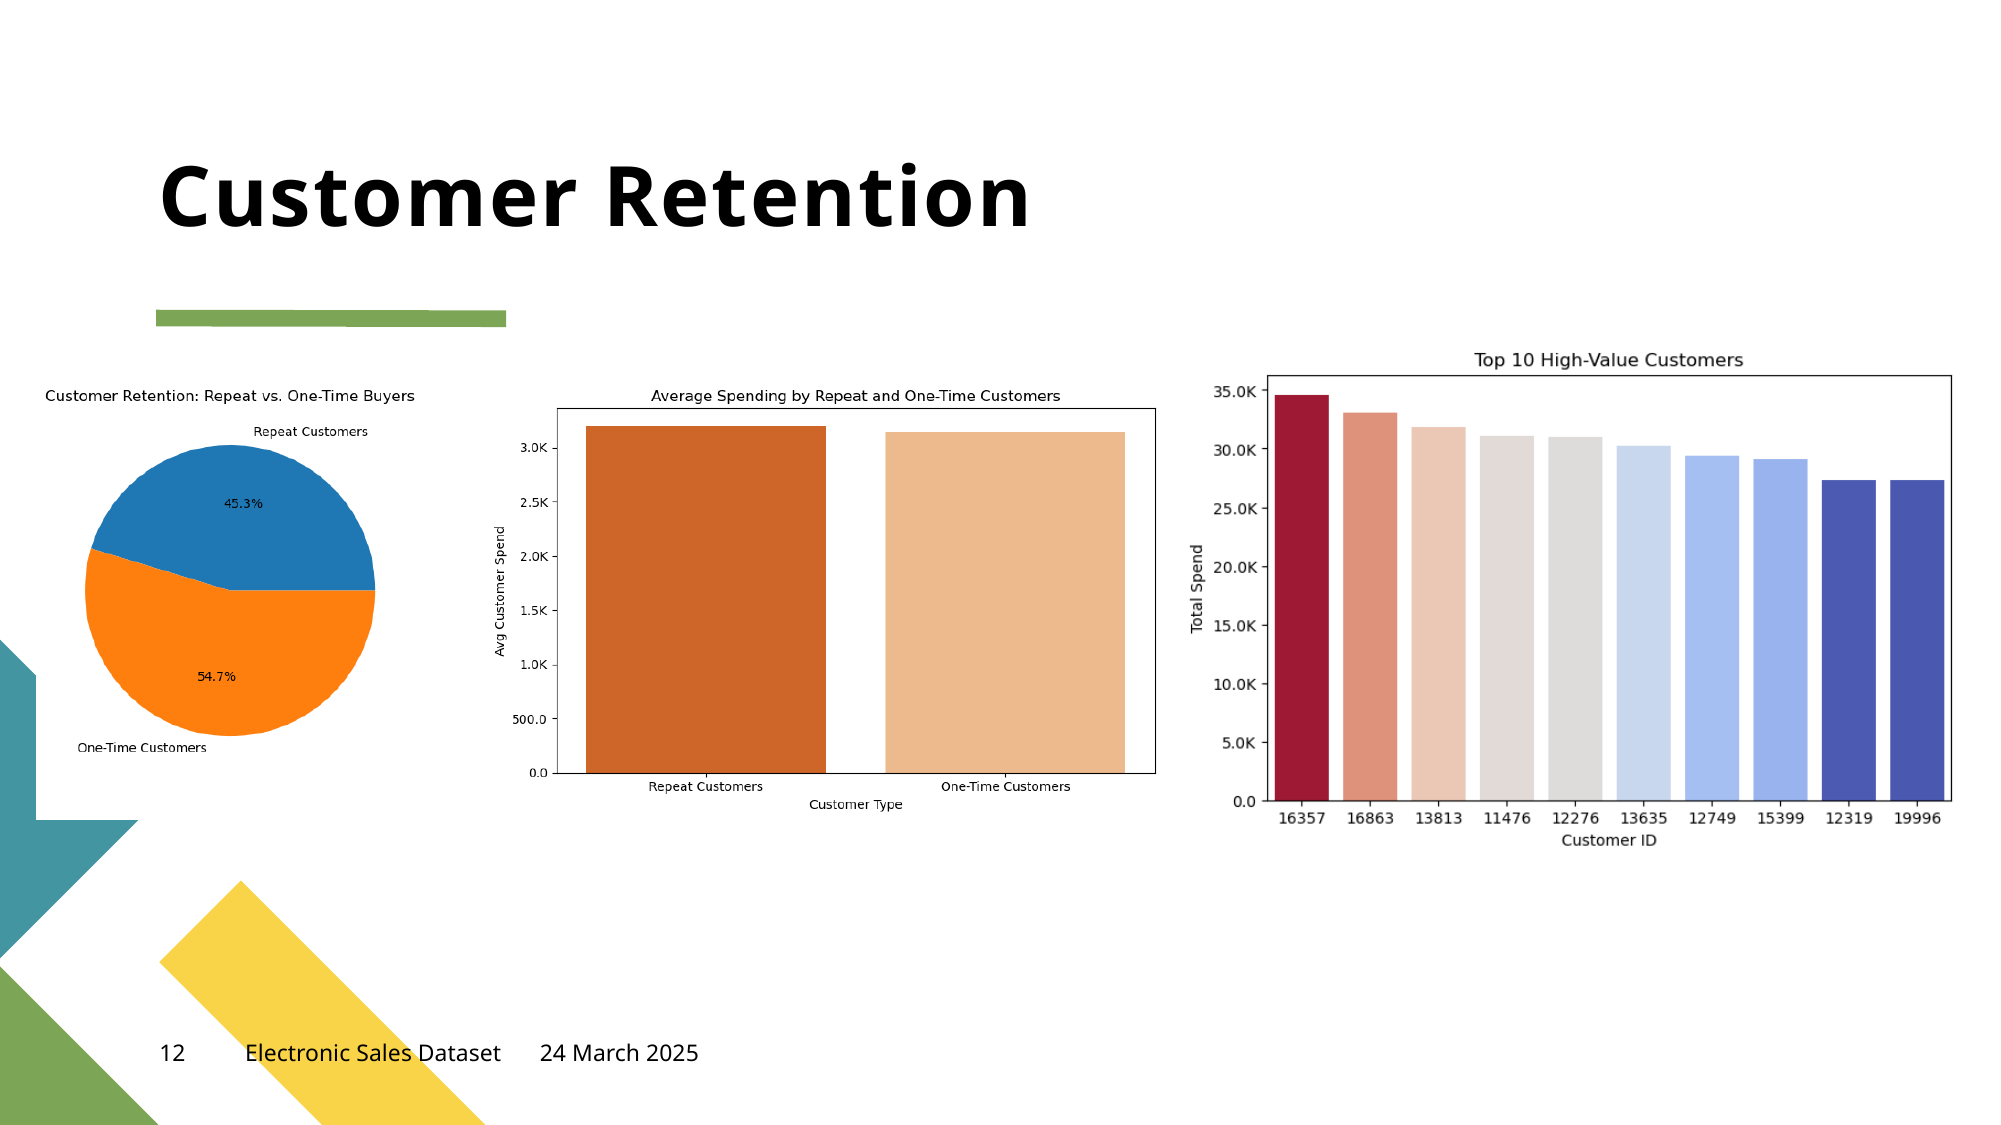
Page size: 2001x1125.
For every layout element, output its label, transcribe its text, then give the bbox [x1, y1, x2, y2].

slide_number 12 [159, 1038, 245, 1080]
footer Electronic Sales Dataset [245, 1038, 519, 1080]
picture [1180, 342, 1962, 859]
text_box 24 March 2025 [524, 1031, 741, 1072]
title Customer Retention [158, 144, 1056, 245]
picture [36, 381, 1163, 820]
